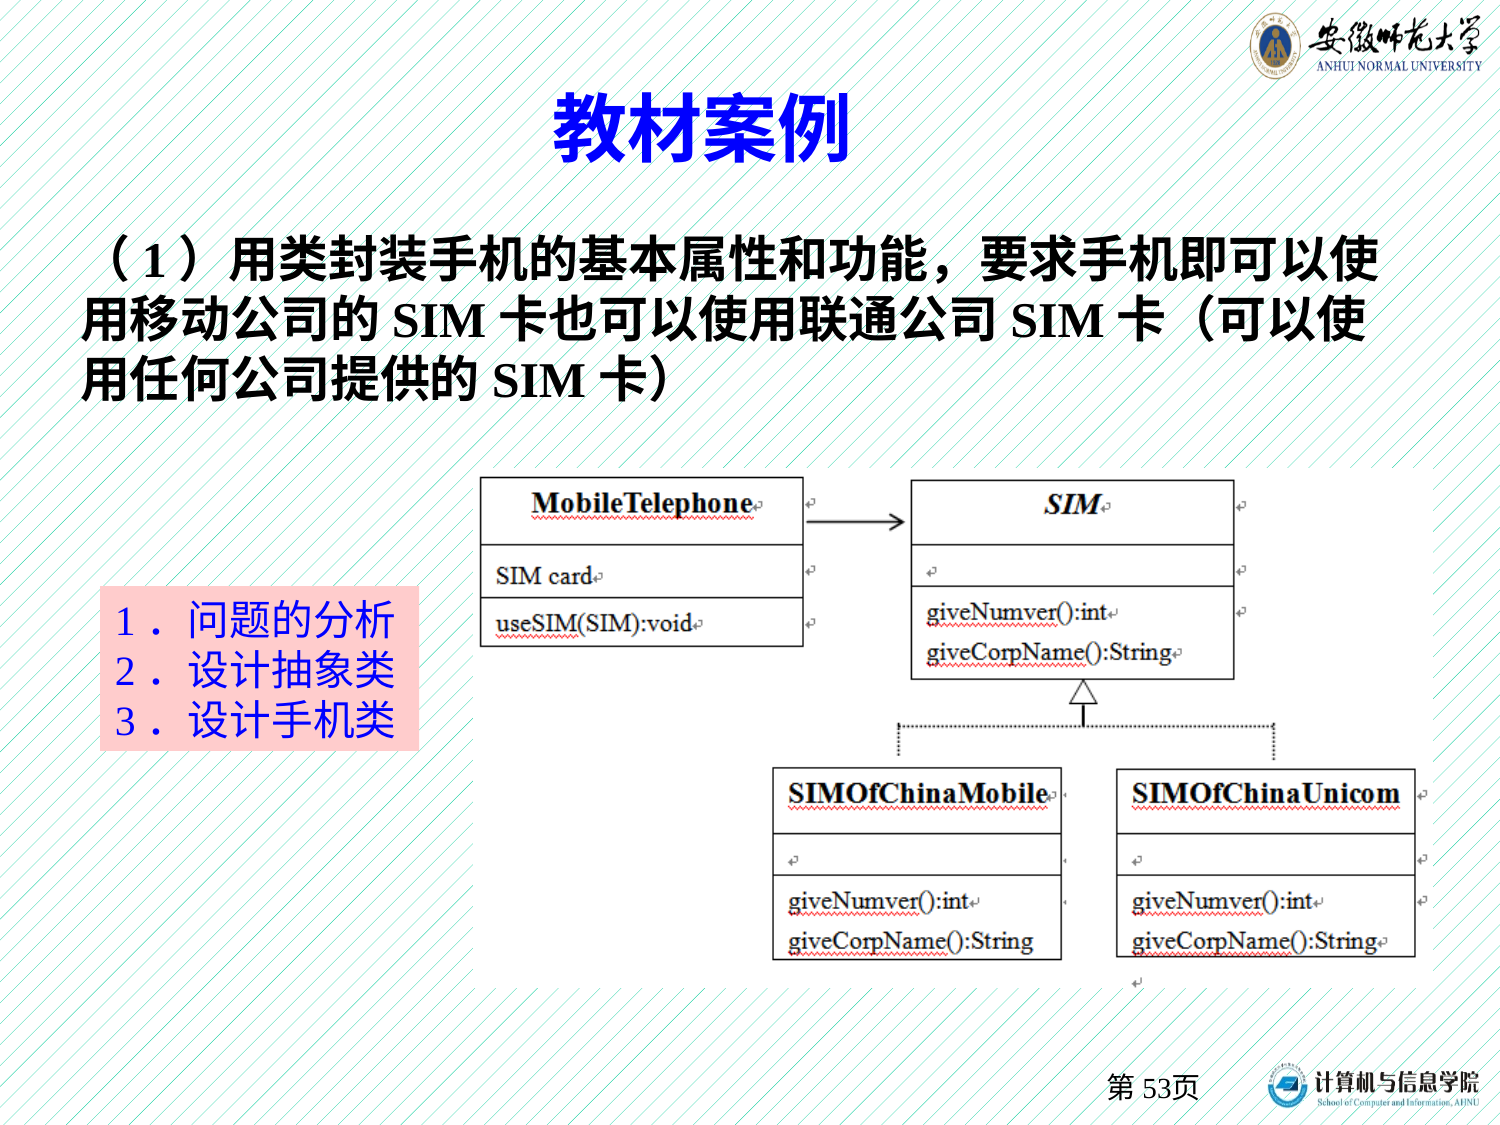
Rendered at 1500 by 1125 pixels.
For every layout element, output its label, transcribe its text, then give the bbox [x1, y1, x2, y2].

picture [1245, 1057, 1500, 1120]
list （1）用类封装手机的基本属性和功能，要求手机即可以使用移动公司的SIM卡也可以使用联通公司SIM卡（可以使用任何公司提供的SIM卡） [64, 219, 1412, 445]
picture [472, 467, 1471, 988]
title 教材案例 [159, 70, 1246, 183]
text_box 1．问题的分析 2．设计抽象类 3．设计手机类 [100, 586, 420, 751]
slide_number 第页 [903, 1061, 1217, 1118]
picture [1237, 2, 1500, 114]
